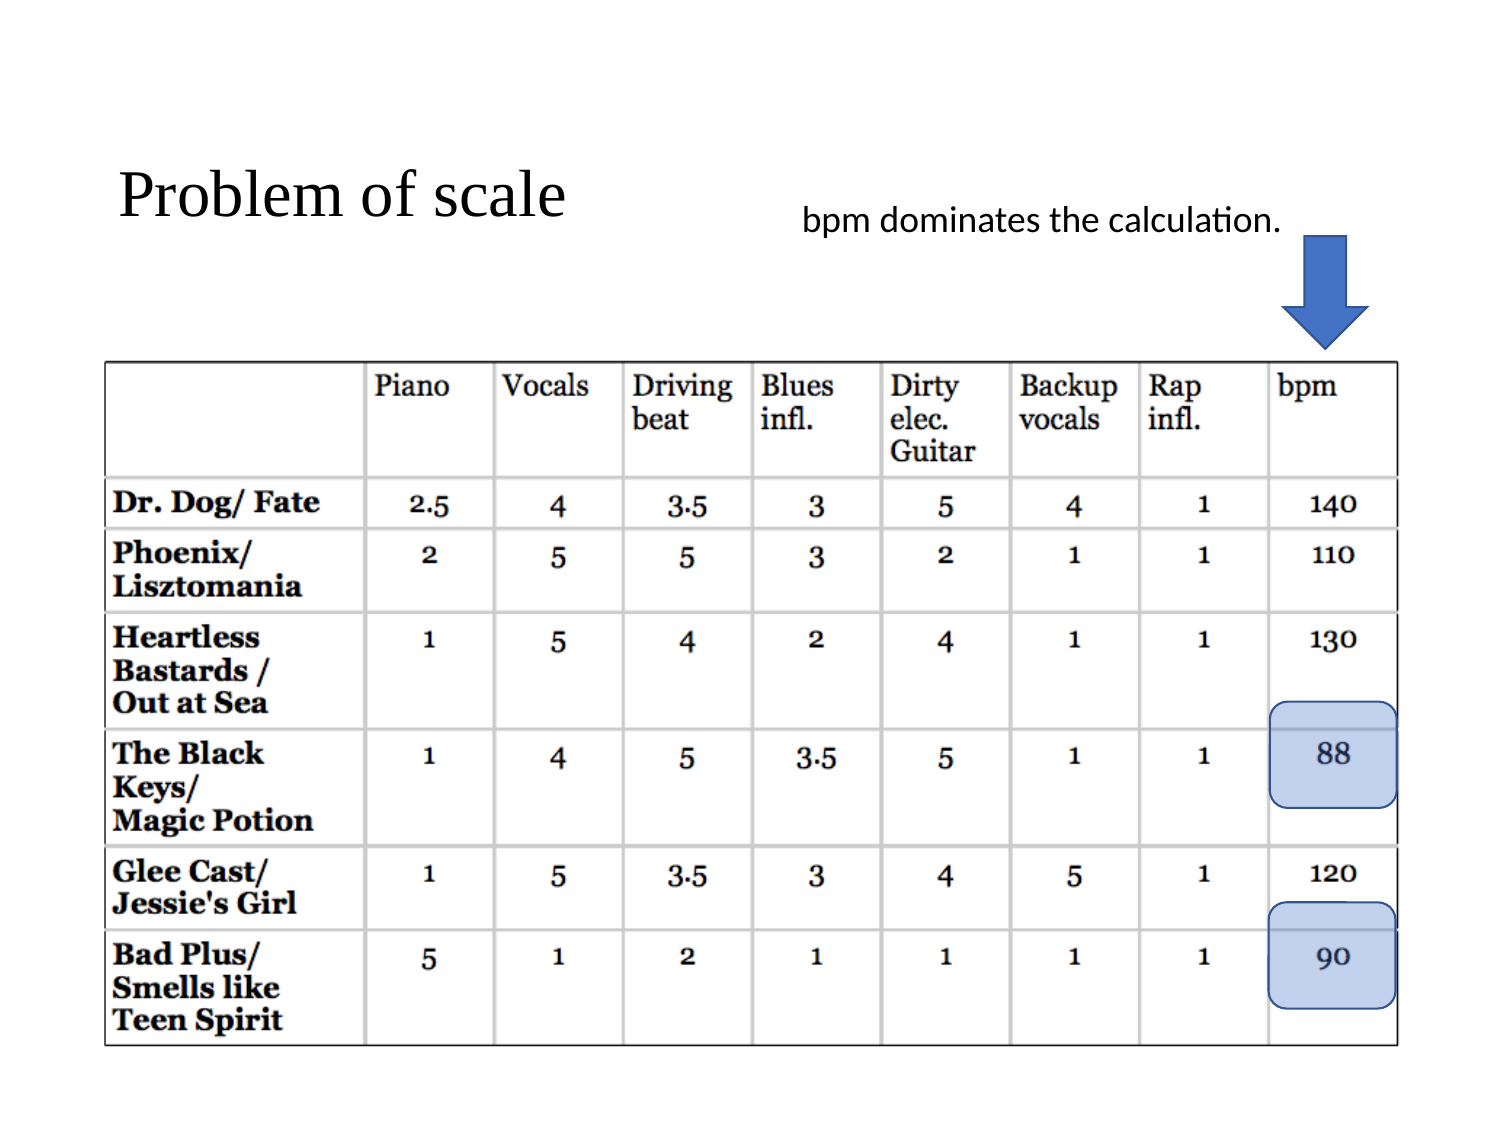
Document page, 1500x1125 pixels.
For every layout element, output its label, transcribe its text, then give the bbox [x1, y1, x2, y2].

text_box [1280, 235, 1370, 348]
title Problem of scale [103, 112, 1397, 278]
text_box bpm dominates the calculation. [787, 187, 1306, 248]
picture [90, 348, 1410, 1058]
